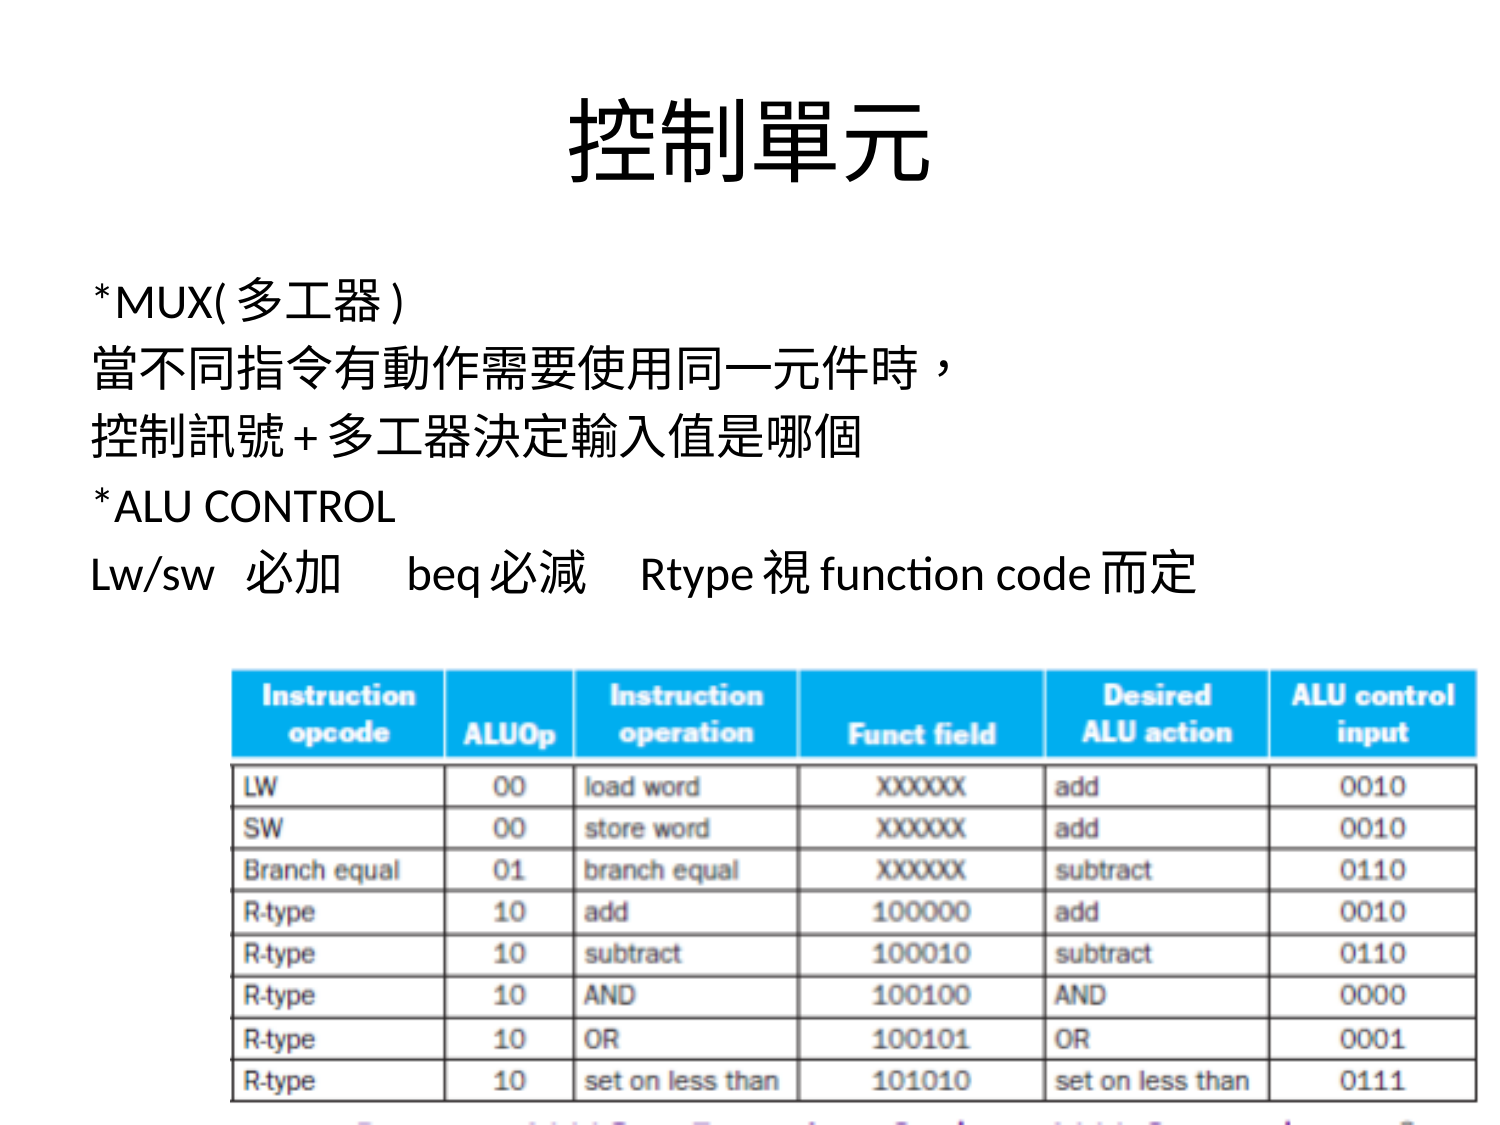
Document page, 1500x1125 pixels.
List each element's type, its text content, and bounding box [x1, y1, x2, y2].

title 控制單元 [75, 45, 1425, 233]
picture [229, 662, 1500, 1125]
list *MUX(多工器) 當不同指令有動作需要使用同一元件時， 控制訊號+多工器決定輸入值是哪個 *ALU CONTROL Lw/sw 必加 beq必減 Rtype視function code而定 [75, 262, 1424, 610]
